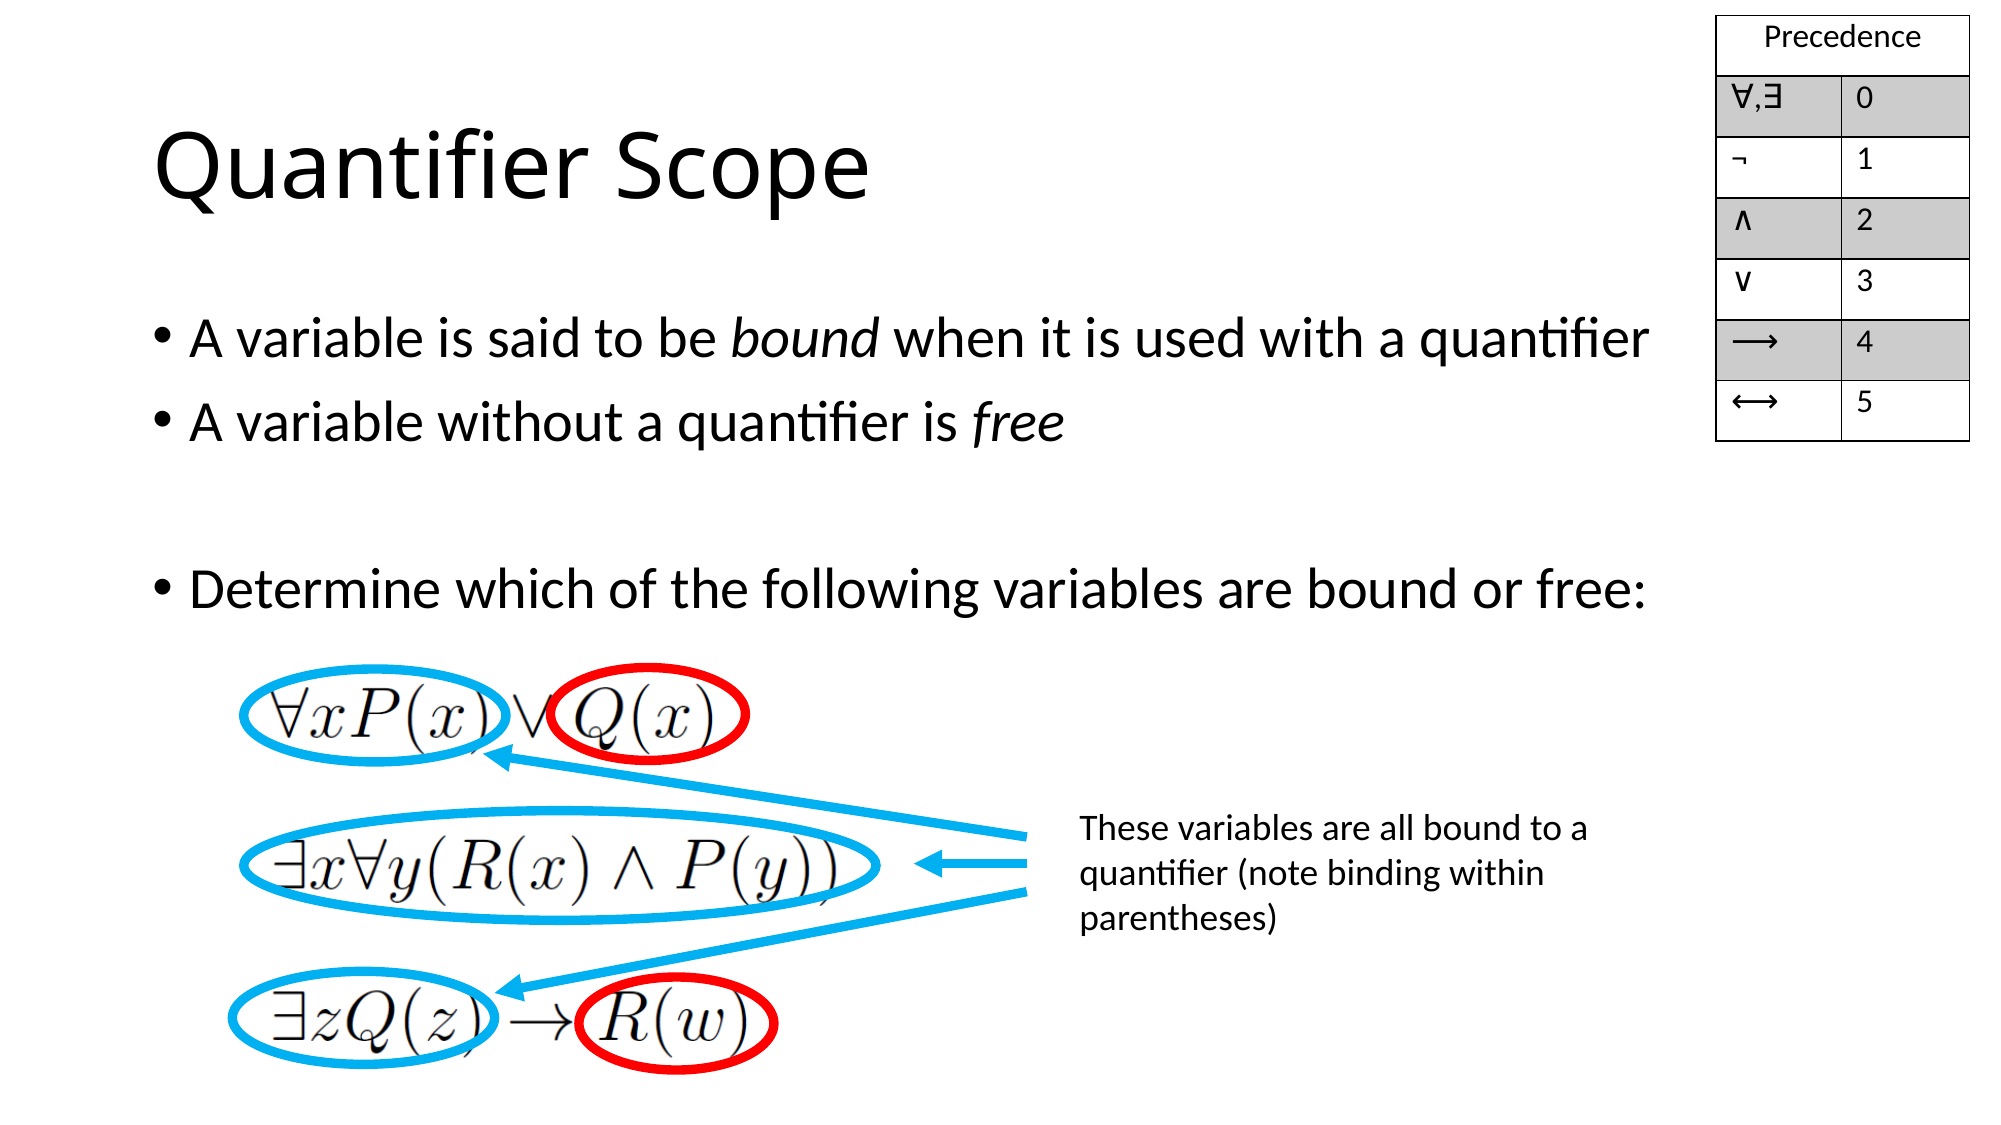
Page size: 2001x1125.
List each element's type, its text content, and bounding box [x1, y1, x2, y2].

text_box [242, 848, 257, 883]
title Quantifier Scope [137, 59, 1715, 278]
table_cell ∀,∃ [1717, 77, 1841, 136]
table_cell 5 [1842, 381, 1969, 440]
text_box [289, 667, 460, 679]
table_cell 2 [1842, 199, 1969, 258]
text_box [231, 989, 257, 1047]
table_cell 3 [1842, 260, 1969, 319]
picture [257, 679, 850, 843]
table_header Precedence [1717, 16, 1969, 75]
picture [257, 977, 489, 1059]
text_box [494, 891, 1027, 993]
table_cell ∨ [1717, 260, 1841, 319]
table_cell ⟶ [1717, 321, 1841, 380]
picture [257, 679, 274, 688]
table_cell ⟷ [1717, 381, 1841, 440]
text_box [242, 693, 257, 738]
list A variable is said to be bound when it is used with a quantifier A variable without a quantifier is free Determine which of the following variables are bound or free: [137, 299, 1863, 1014]
table_cell 4 [1842, 321, 1969, 380]
text_box [581, 666, 715, 679]
text_box These variables are all bound to a quantifier (note binding within parentheses) [1064, 795, 1631, 946]
picture [257, 888, 850, 1074]
table_cell ¬ [1717, 138, 1841, 197]
picture [257, 679, 500, 756]
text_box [482, 753, 1027, 837]
table_cell ∧ [1717, 199, 1841, 258]
text_box [850, 842, 878, 889]
table_cell 1 [1842, 138, 1969, 197]
picture [257, 818, 850, 914]
table_cell 0 [1842, 77, 1969, 136]
